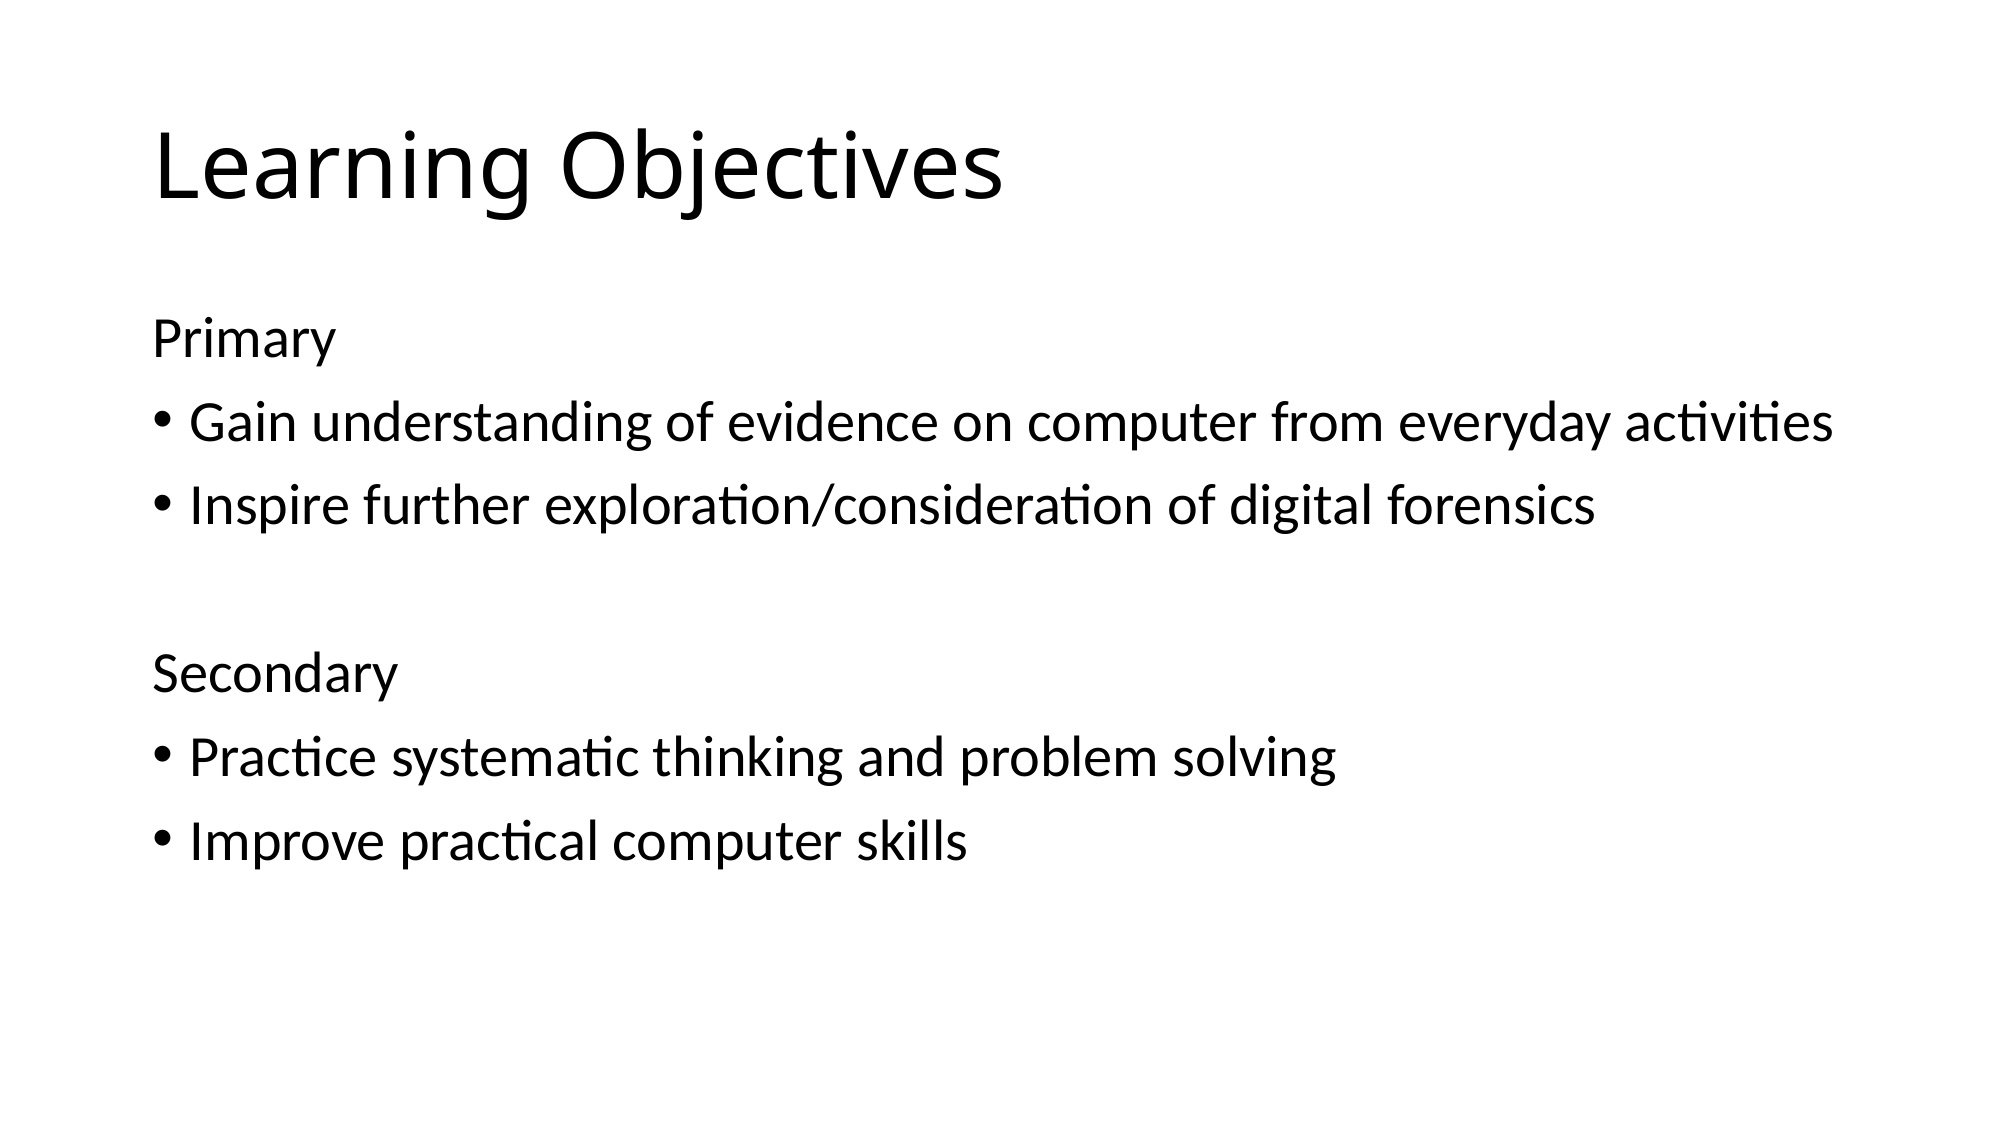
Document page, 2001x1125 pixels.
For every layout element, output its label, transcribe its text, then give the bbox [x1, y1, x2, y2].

list Primary Gain understanding of evidence on computer from everyday activities Inspire further exploration/consideration of digital forensics Secondary Practice systematic thinking and problem solving Improve practical computer skills [137, 299, 1863, 1014]
title Learning Objectives [137, 59, 1863, 278]
